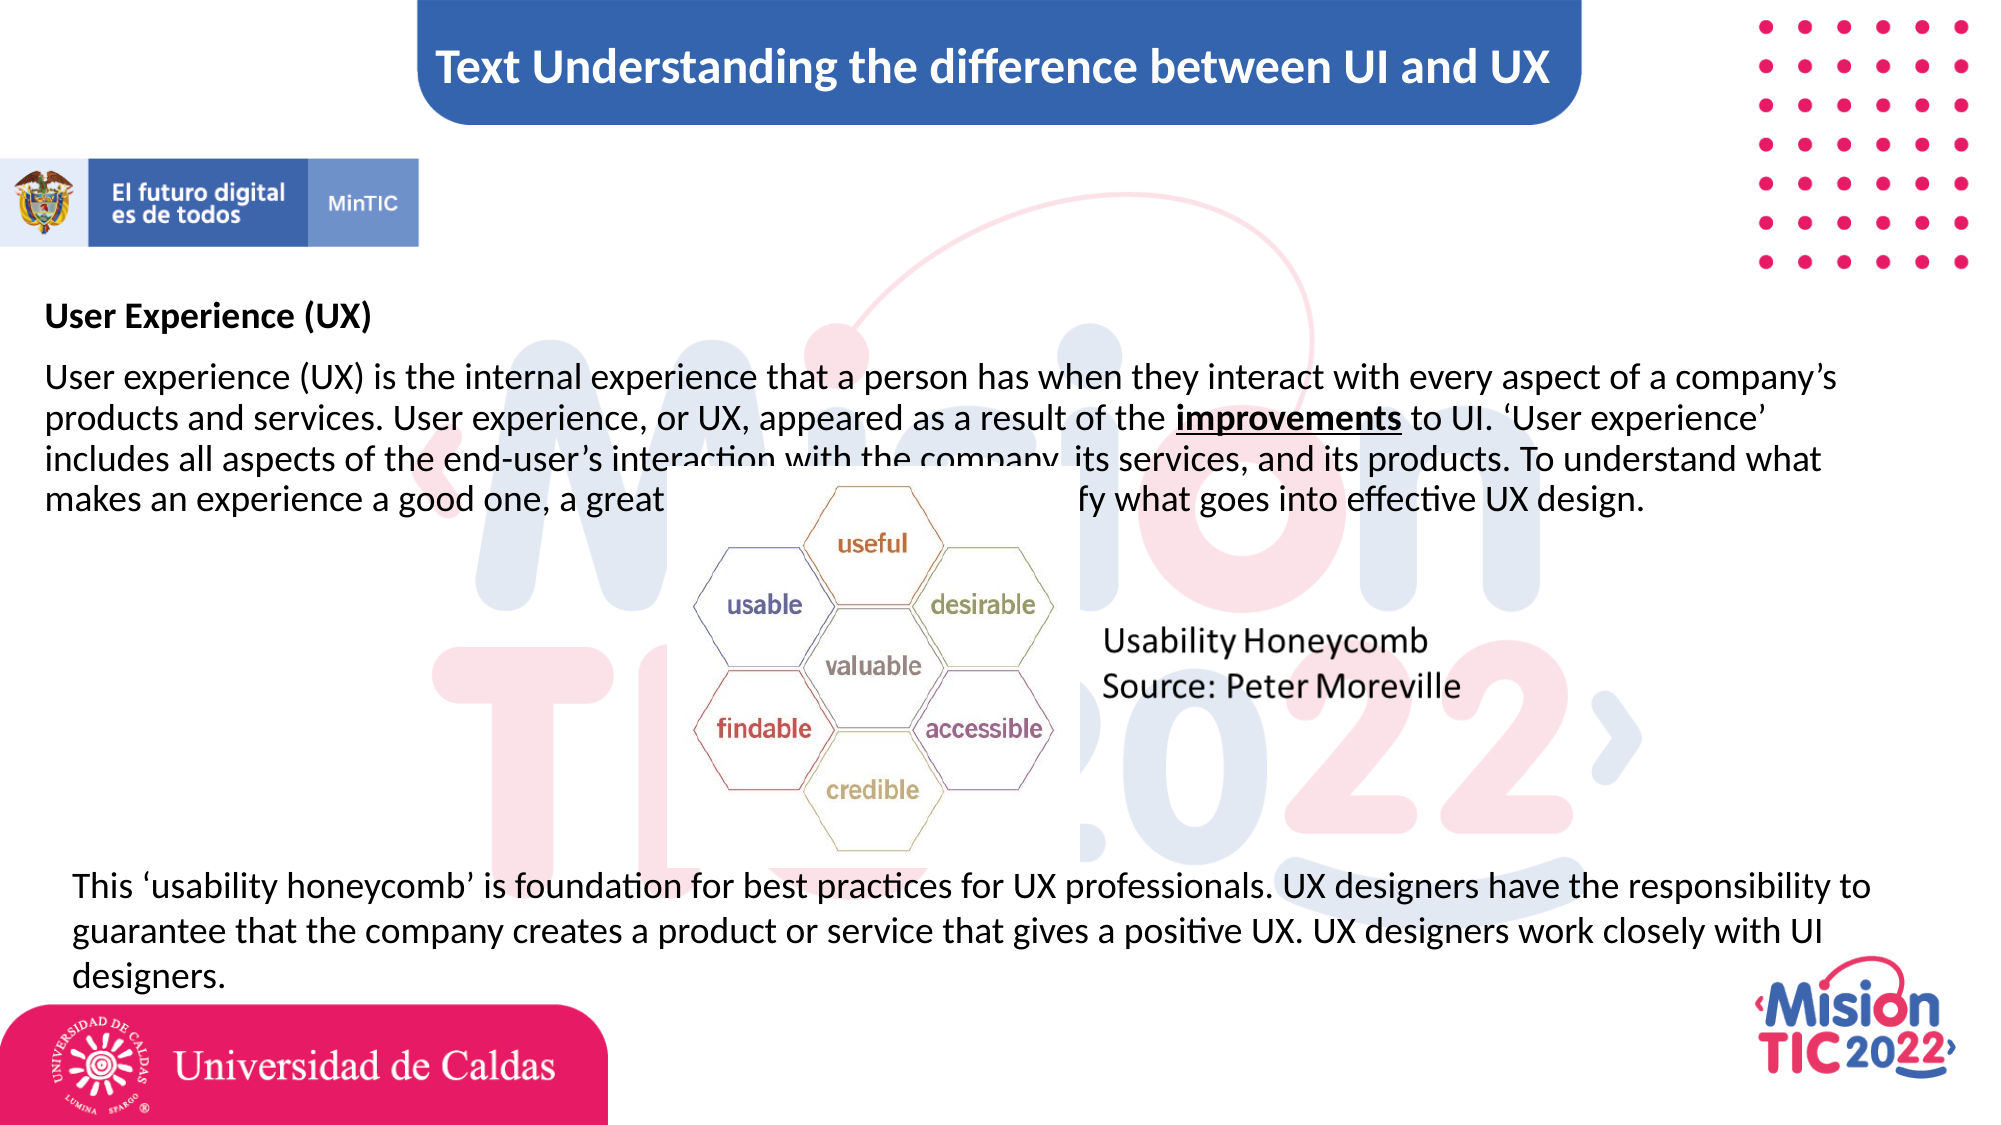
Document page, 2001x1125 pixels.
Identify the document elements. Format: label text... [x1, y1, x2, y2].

picture [0, 0, 2000, 1125]
text_box Text Understanding the difference between UI and UX [420, 25, 1589, 146]
picture [667, 466, 1485, 869]
list User Experience (UX) User experience (UX) is the internal experience that a person has when they interact with every aspect of a company’s products and services. User experience, or UX, appeared as a result of the improvements to UI. ‘User experience’ includes all aspects of the end-user’s interaction with the company, its services, and its products. To understand what makes an experience a good one, a great visual was created to specify what goes into effective UX design. [29, 223, 1899, 986]
text_box This ‘usability honeycomb’ is foundation for best practices for UX professionals. UX designers have the responsibility to guarantee that the company creates a product or service that gives a positive UX. UX designers work closely with UI designers. [57, 808, 2000, 1004]
